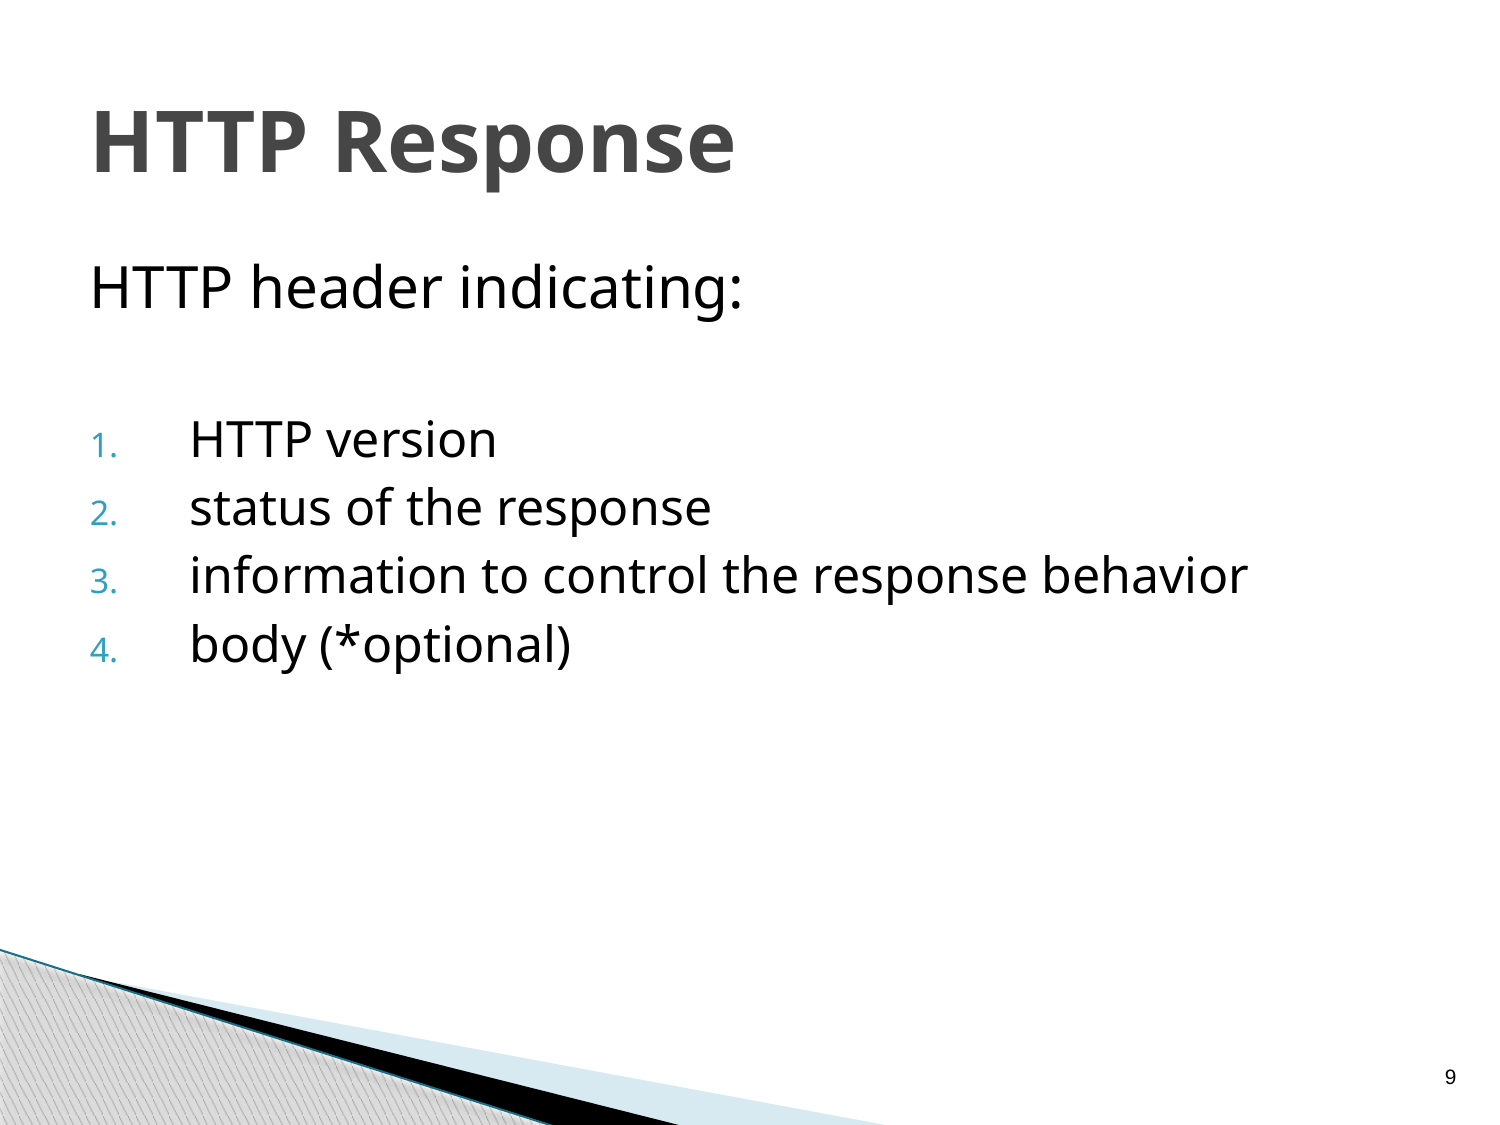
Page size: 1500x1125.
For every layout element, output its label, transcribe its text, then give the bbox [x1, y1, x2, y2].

list HTTP header indicating: HTTP version status of the response information to control the response behavior body (*optional) [75, 243, 1425, 986]
slide_number 9 [1418, 1037, 1479, 1098]
title HTTP Response [75, 45, 1425, 233]
